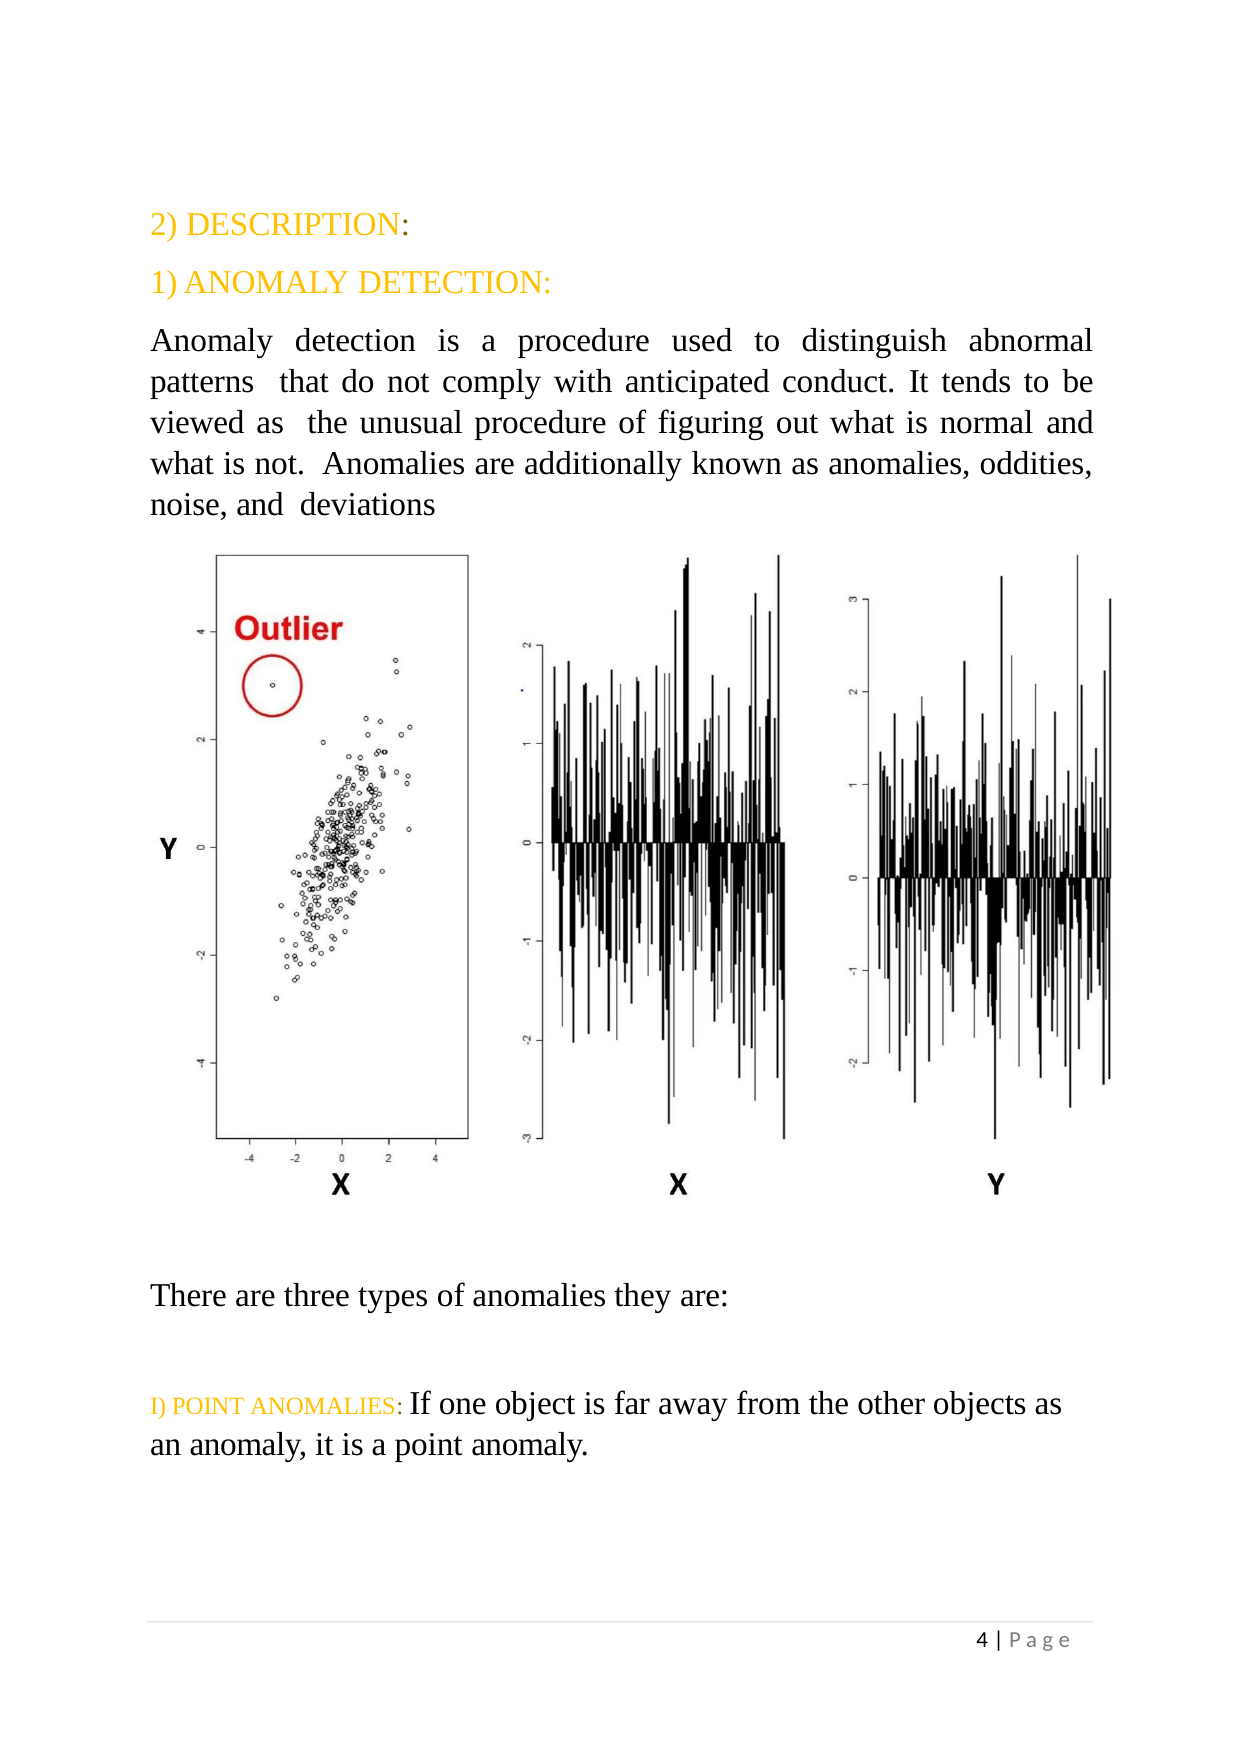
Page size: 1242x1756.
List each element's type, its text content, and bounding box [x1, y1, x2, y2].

slide_number 4 | P a g e [970, 1628, 1084, 1756]
text_box 2) DESCRIPTION: 1) ANOMALY DETECTION: Anomaly detection is a procedure used to distinguish abnormal patterns that do not comply with anticipated conduct. It tends to be viewed as the unusual procedure of figuring out what is normal and what is not. Anomalies are additionally known as anomalies, oddities, noise, and deviations [147, 181, 1095, 523]
text_box There are three types of anomalies they are: I) POINT ANOMALIES: If one object is far away from the other objects as an anomaly, it is a point anomaly. [147, 1271, 1074, 1462]
text_box [155, 547, 1117, 1198]
